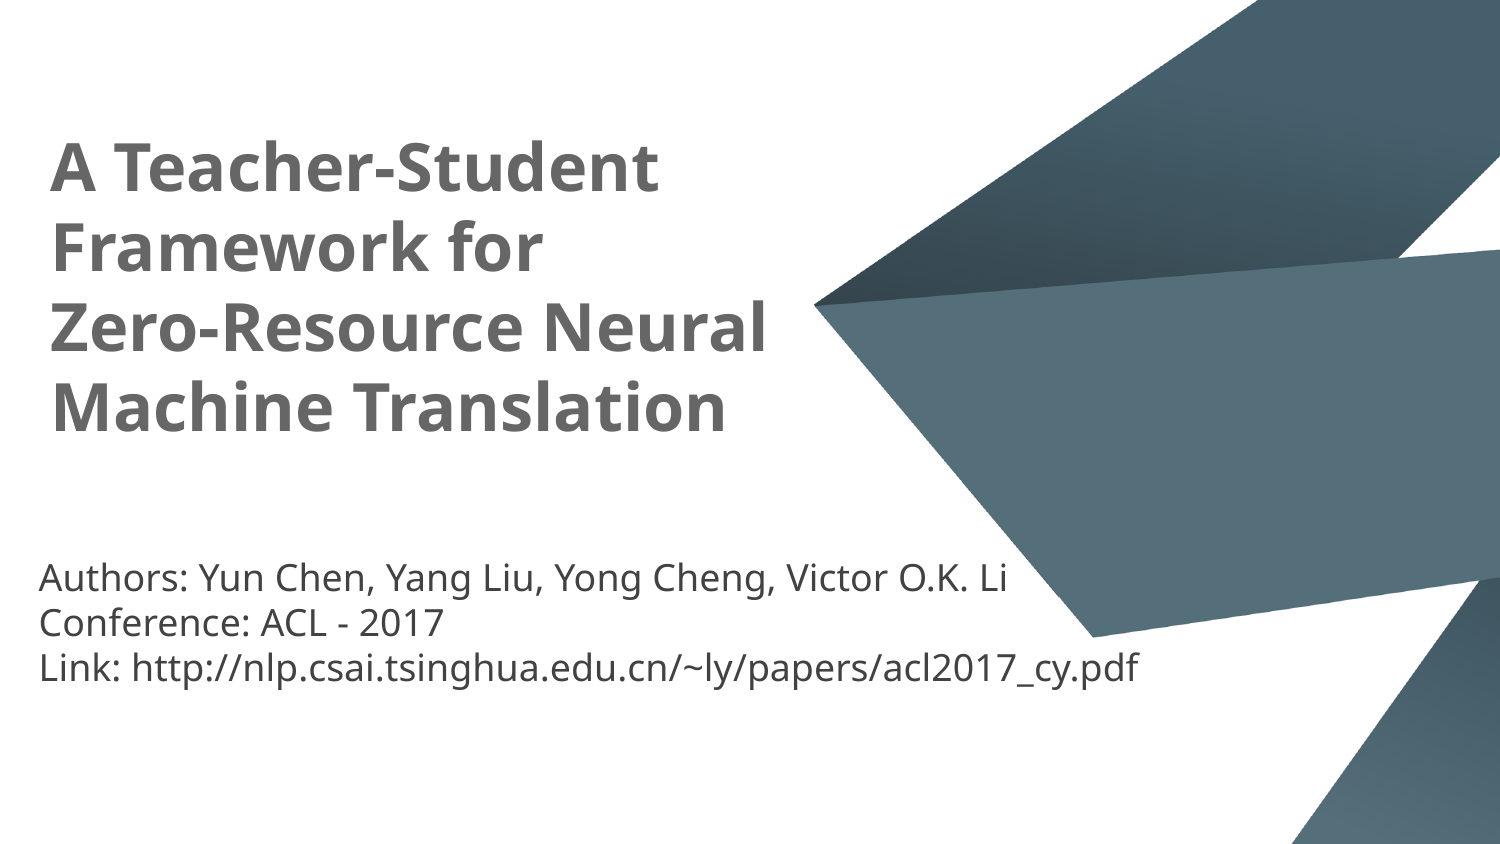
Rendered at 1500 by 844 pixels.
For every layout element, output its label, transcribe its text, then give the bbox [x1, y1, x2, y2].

picture [0, 0, 1500, 844]
subtitle Authors: Yun Chen, Yang Liu, Yong Cheng, Victor O.K. Li Conference: ACL - 2017 Link: http://nlp.csai.tsinghua.edu.cn/~ly/papers/acl2017_cy.pdf [23, 539, 1159, 836]
title A Teacher-Student Framework for Zero-Resource Neural Machine Translation [35, 33, 872, 460]
